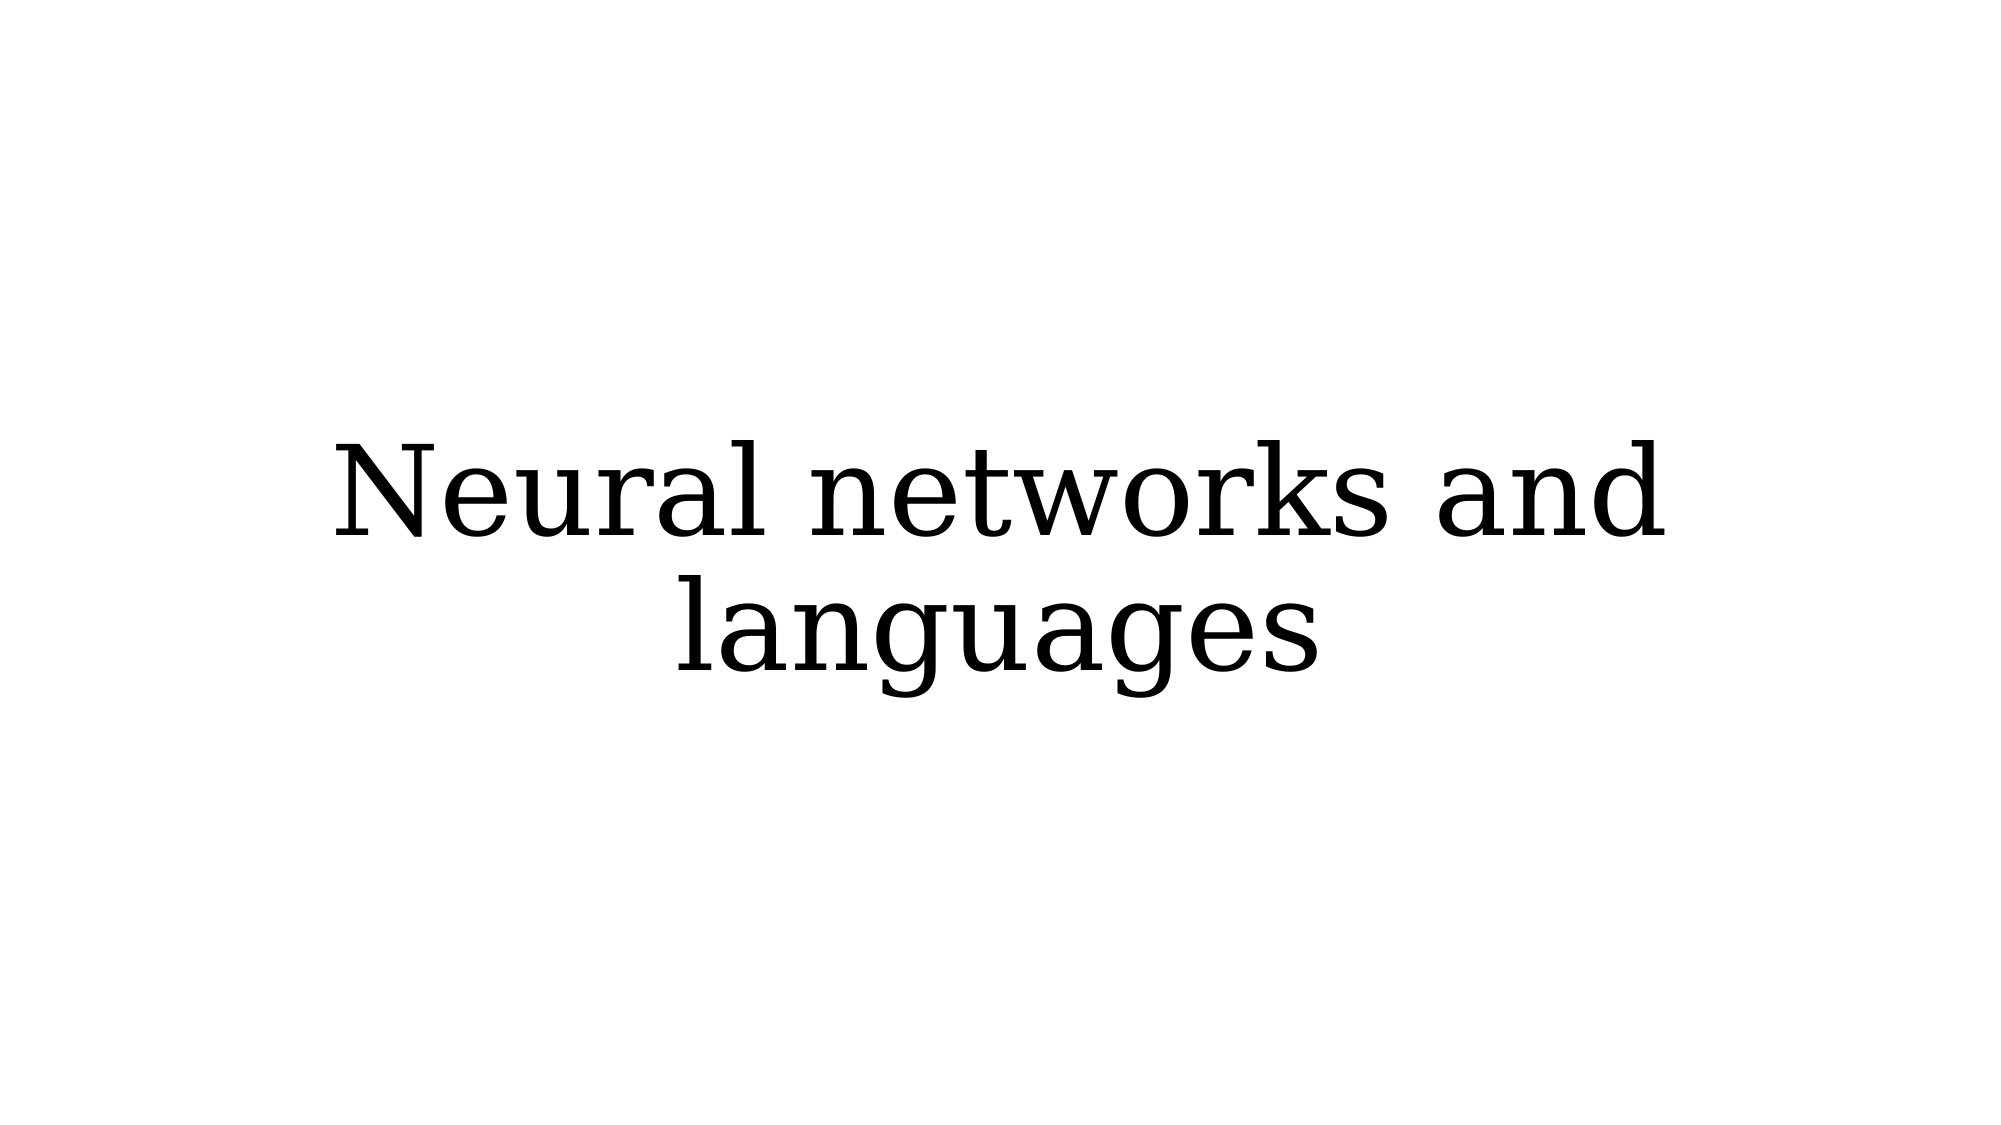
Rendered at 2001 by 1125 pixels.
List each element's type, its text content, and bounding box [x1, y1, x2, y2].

title Neural networks and languages [249, 366, 1750, 759]
